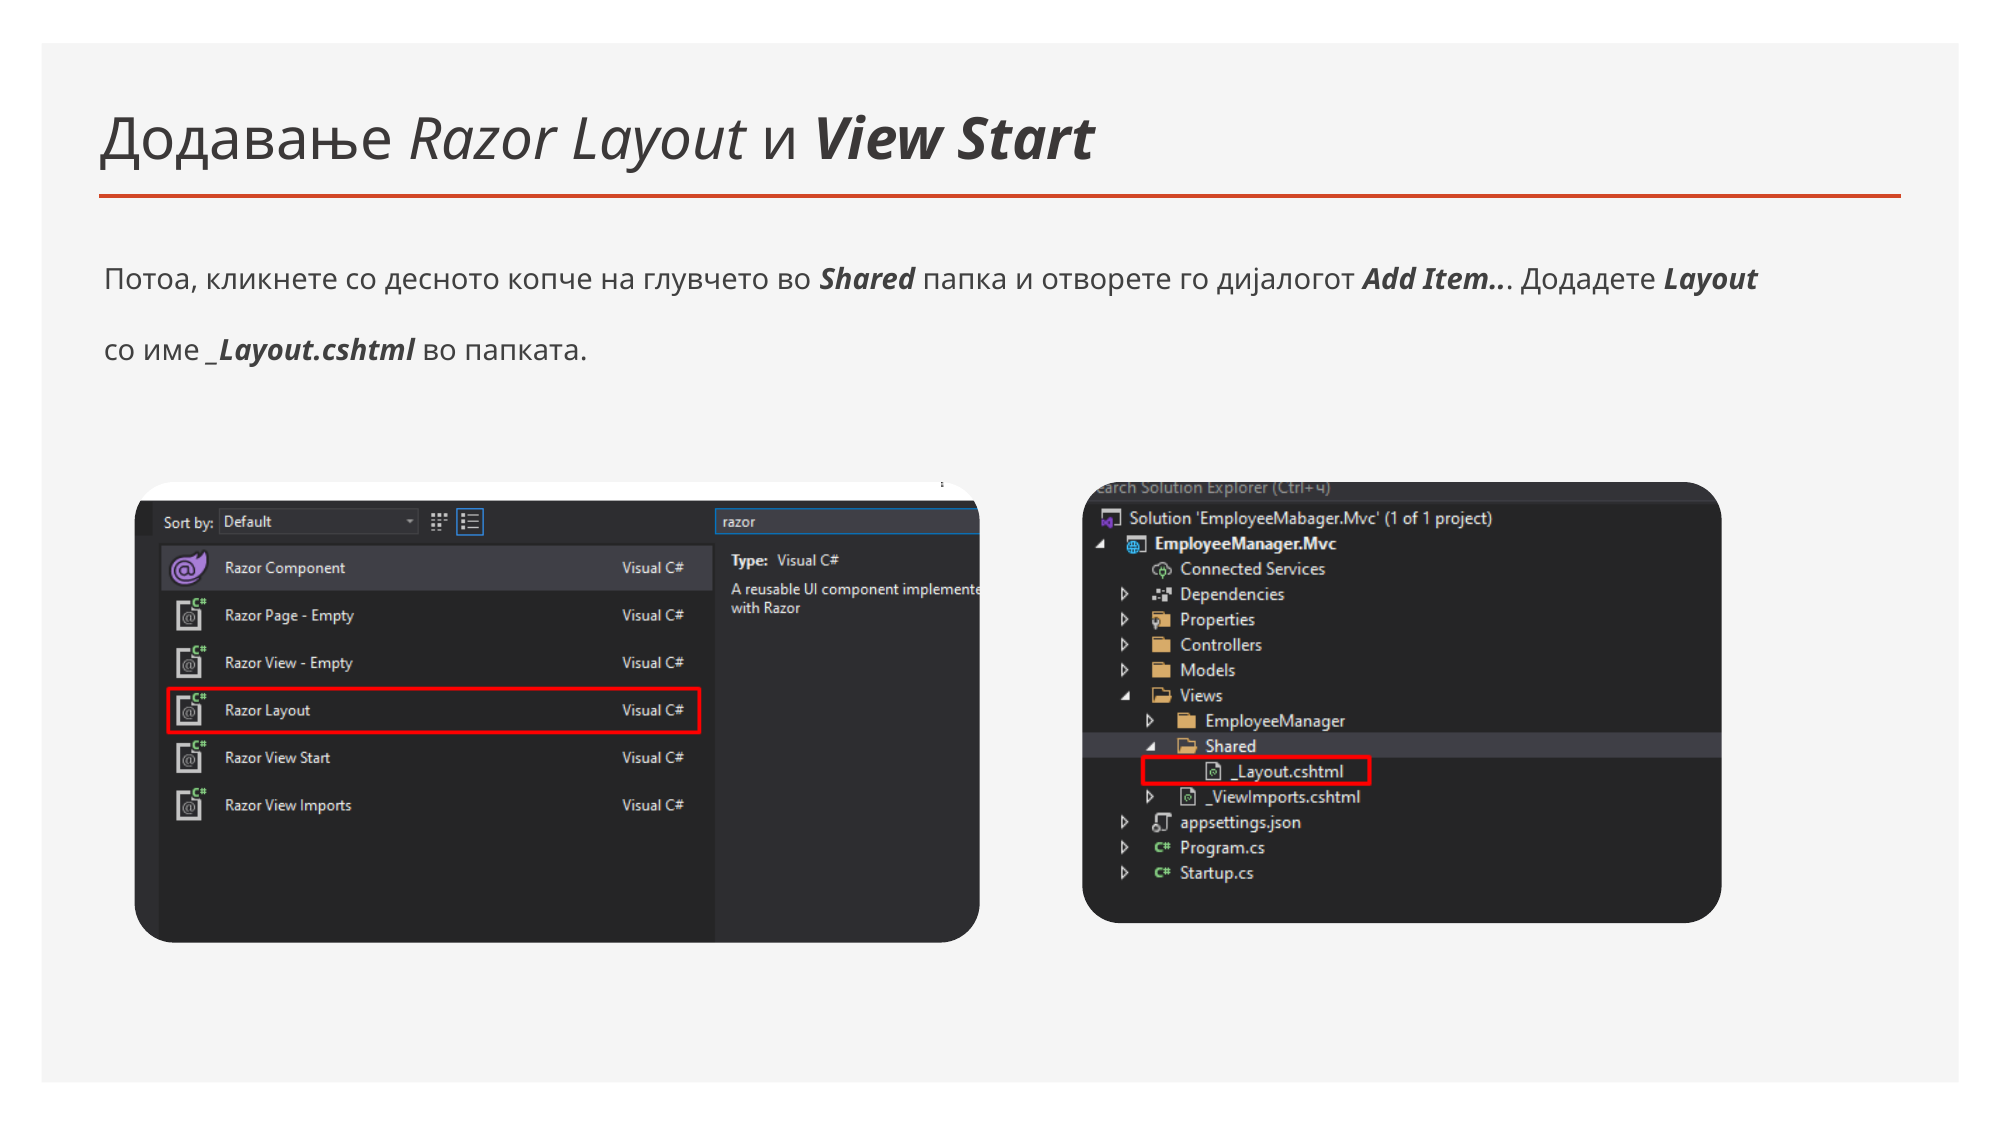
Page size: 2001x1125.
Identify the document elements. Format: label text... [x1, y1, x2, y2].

text_box Потоа, кликнете со десното копче на глувчето во Shared папка и отворете го дијалогот Add Item... Додадете Layout со име _Layout.cshtml во папката. [88, 250, 1910, 1052]
picture [1082, 481, 1722, 924]
title Додавање Razor Layout и View Start [85, 73, 1487, 179]
picture [134, 481, 980, 943]
